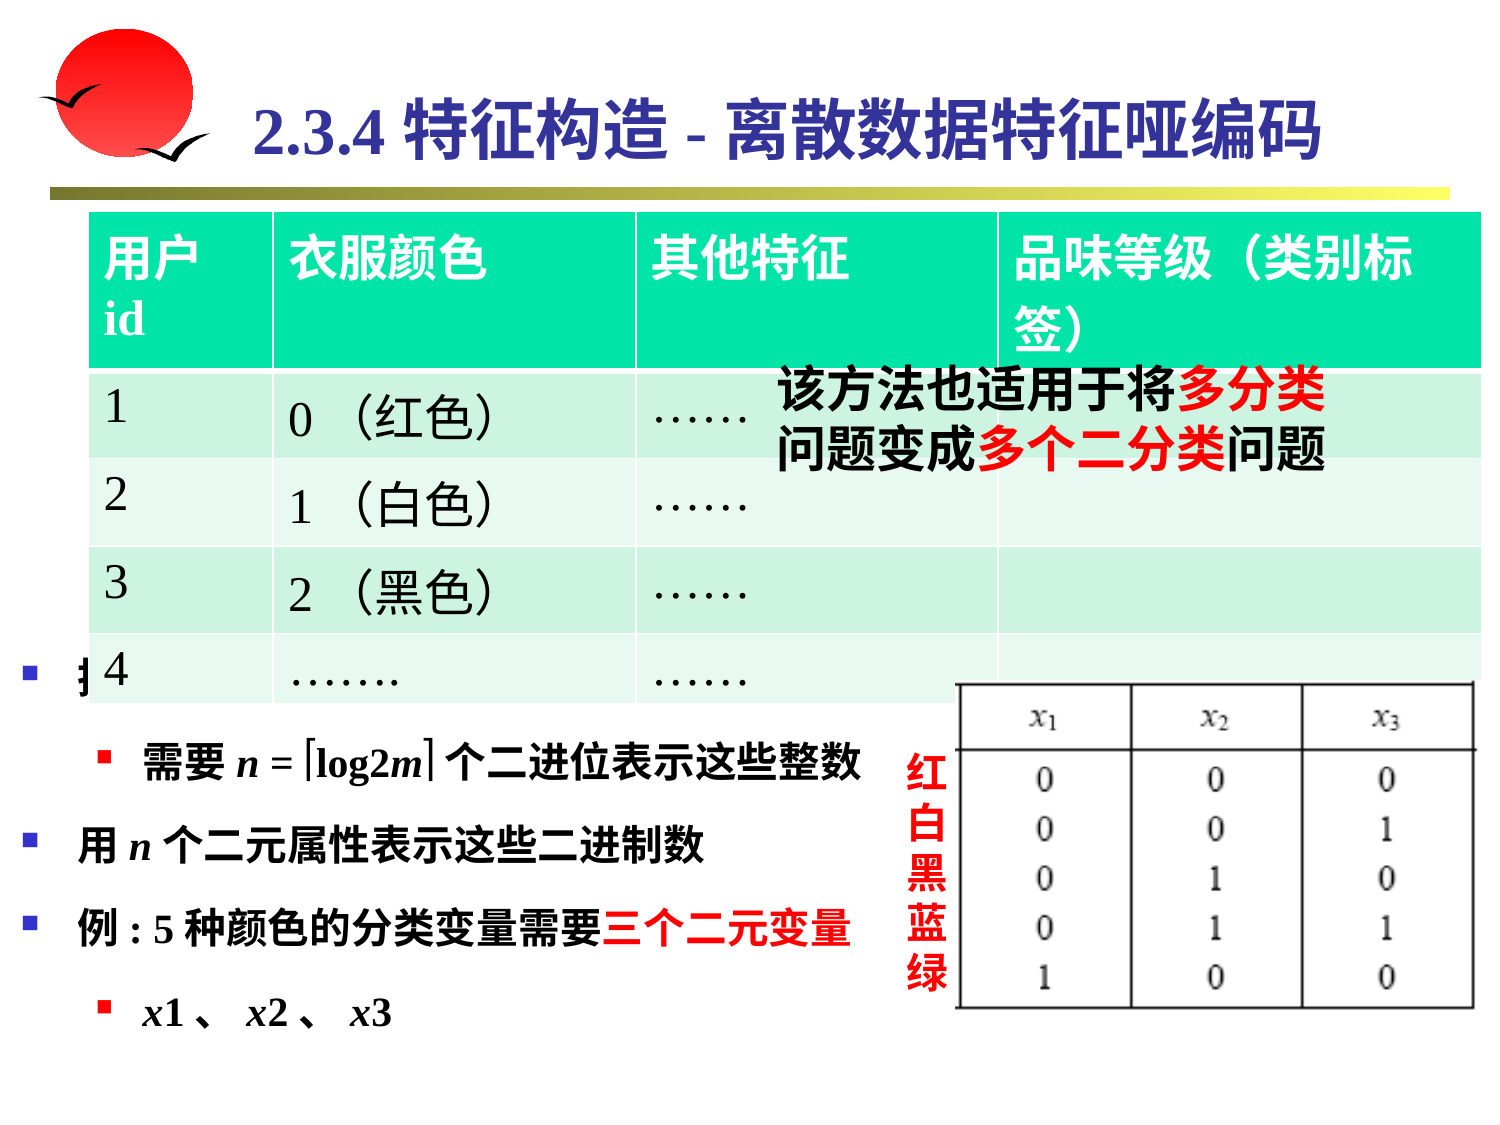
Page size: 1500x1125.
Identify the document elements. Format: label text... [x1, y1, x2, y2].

table_cell [999, 459, 1481, 545]
text_box 红白黑蓝绿 [891, 739, 939, 1005]
table_header 用户id [89, 212, 272, 368]
table_cell [999, 634, 1481, 680]
table_cell …… [637, 547, 997, 633]
table_cell 2 [89, 459, 272, 545]
table_cell 3 [89, 547, 272, 633]
table_cell ……. [274, 634, 635, 703]
list 把m个整数都变换成一个二进制数 需要n = log2m个二进位表示这些整数 用n个二元属性表示这些二进制数 例: 5种颜色的分类变量需要三个二元变量 x1、x2、x3 [5, 619, 1394, 1083]
text_box 该方法也适用于将多分类问题变成多个二分类问题 [761, 349, 1376, 485]
table_cell [1376, 374, 1481, 458]
table_cell 0（红色） [274, 374, 635, 458]
table_cell 1（白色） [274, 459, 635, 545]
table_header 品味等级（类别标签） [999, 212, 1481, 368]
table_cell …… [637, 374, 761, 458]
table_cell 4 [89, 634, 272, 703]
table_cell 1 [89, 374, 272, 458]
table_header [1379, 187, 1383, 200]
table_cell 2（黑色） [274, 547, 635, 633]
table_cell …… [637, 634, 997, 703]
title 2.3.4特征构造-离散数据特征哑编码 [237, 50, 1450, 175]
picture [955, 680, 1495, 1017]
table_header 衣服颜色 [274, 212, 635, 368]
table_cell [999, 547, 1481, 633]
table_header 其他特征 [637, 212, 997, 368]
table_cell …… [637, 459, 997, 545]
